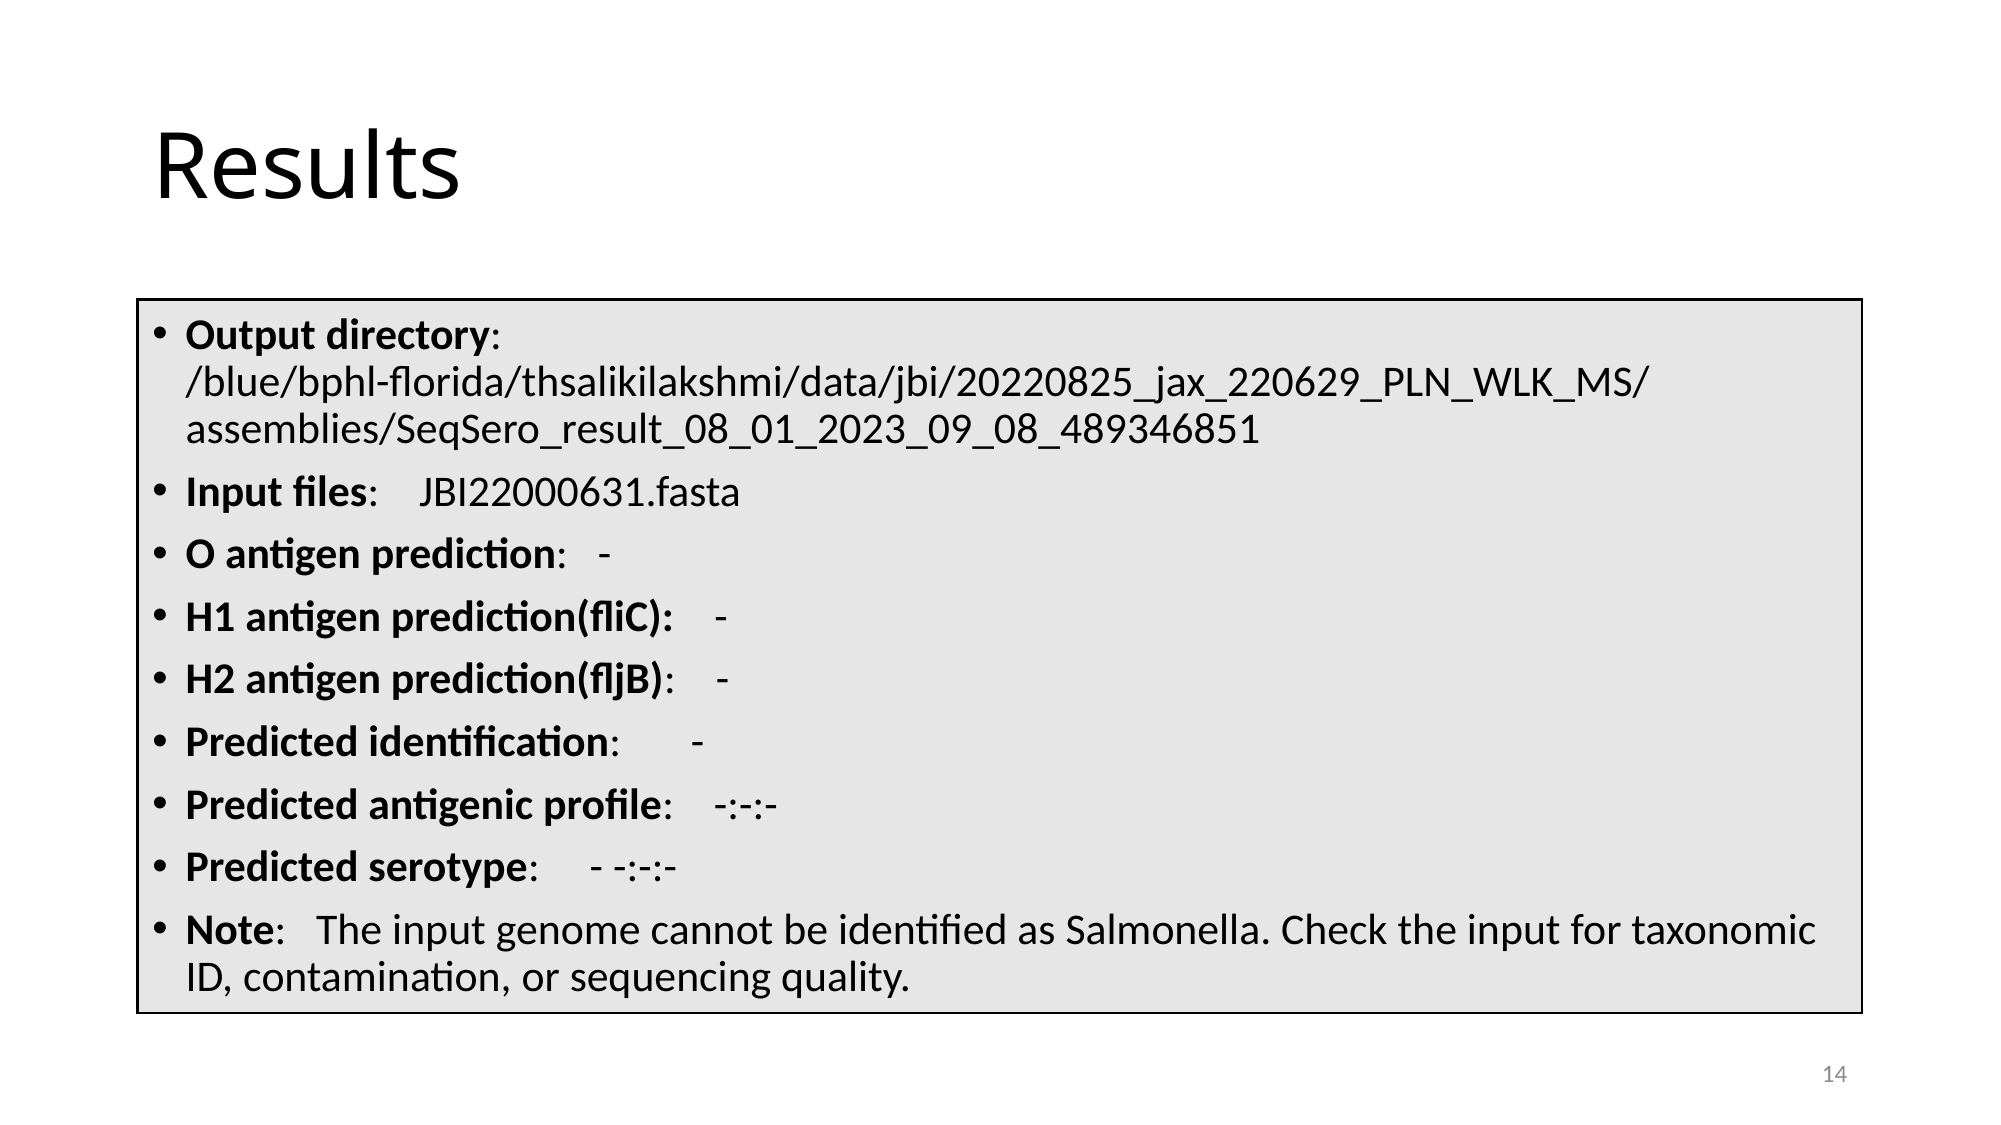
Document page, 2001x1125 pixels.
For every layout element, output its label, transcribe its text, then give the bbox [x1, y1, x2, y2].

list Output directory: /blue/bphl-florida/thsalikilakshmi/data/jbi/20220825_jax_220629_PLN_WLK_MS/assemblies/SeqSero_result_08_01_2023_09_08_489346851 Input files: JBI22000631.fasta O antigen prediction: - H1 antigen prediction(fliC): - H2 antigen prediction(fljB): - Predicted identification: - Predicted antigenic profile: -:-:- Predicted serotype: - -:-:- Note: The input genome cannot be identified as Salmonella. Check the input for taxonomic ID, contamination, or sequencing quality. [136, 298, 1863, 1014]
slide_number 14 [1412, 1042, 1863, 1103]
title Results [137, 59, 1863, 278]
